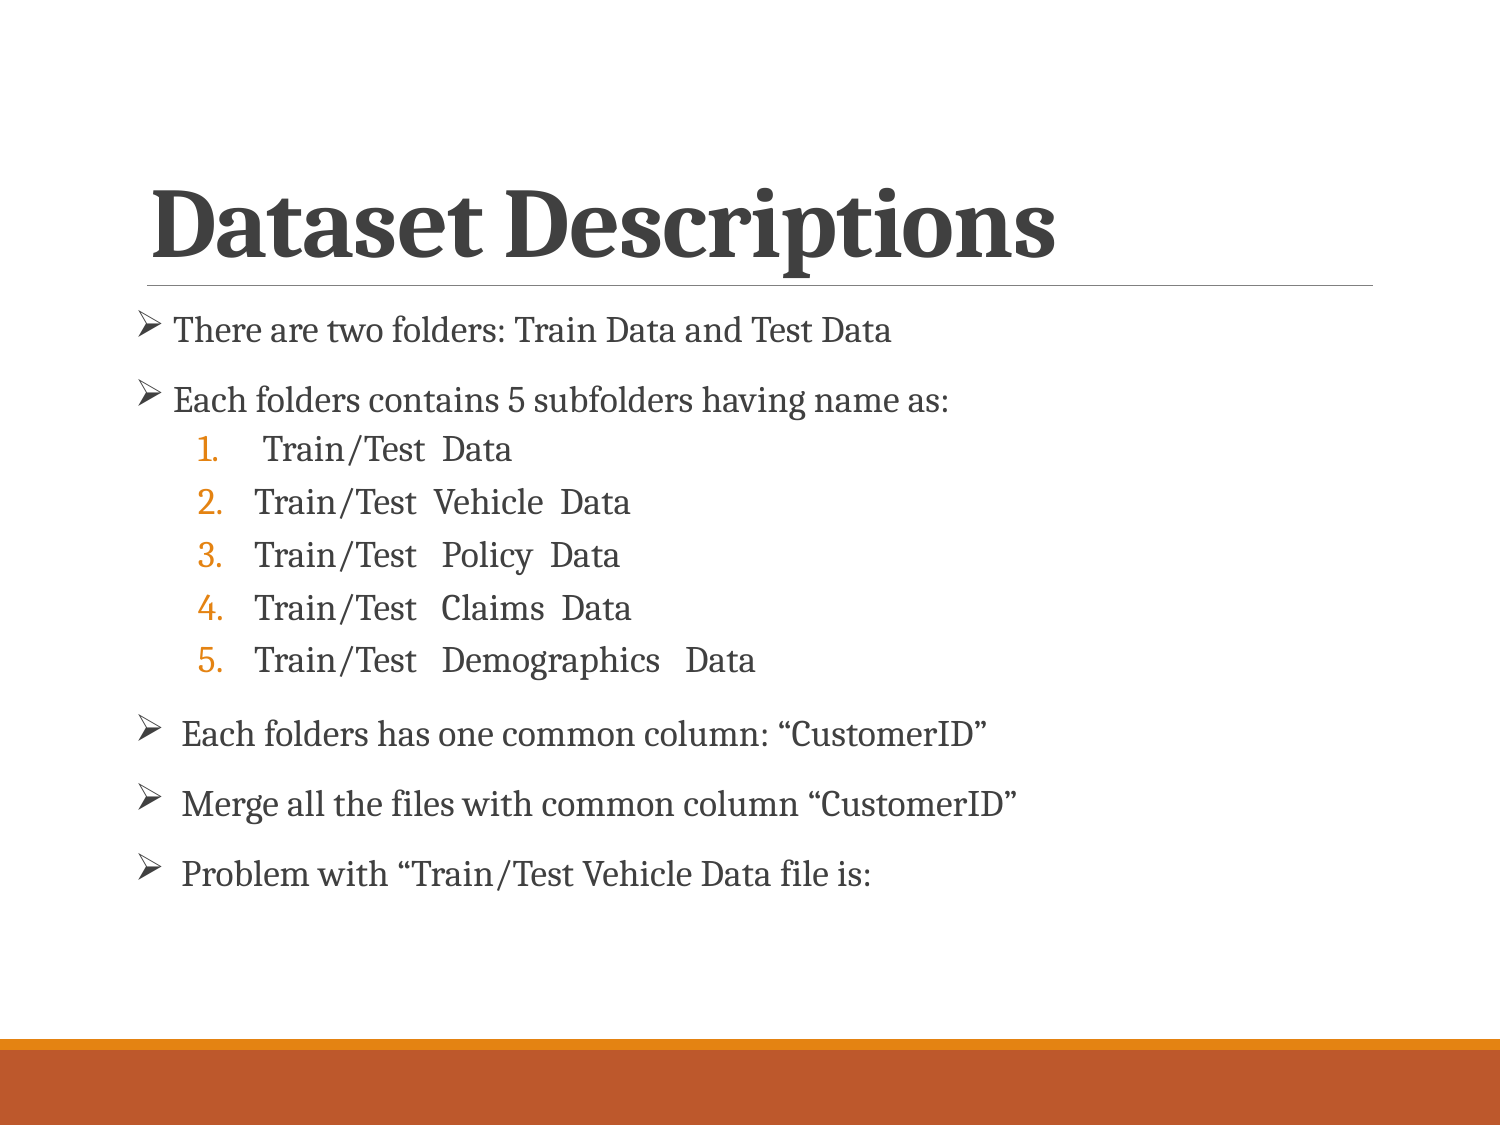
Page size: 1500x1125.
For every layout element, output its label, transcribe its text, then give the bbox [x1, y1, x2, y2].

title Dataset Descriptions [135, 47, 1373, 285]
list There are two folders: Train Data and Test Data Each folders contains 5 subfolders having name as: Train/Test Data Train/Test Vehicle Data Train/Test Policy Data Train/Test Claims Data Train/Test Demographics Data Each folders has one common column: “CustomerID” Merge all the files with common column “CustomerID” Problem with “Train/Test Vehicle Data file is: [135, 302, 1373, 963]
